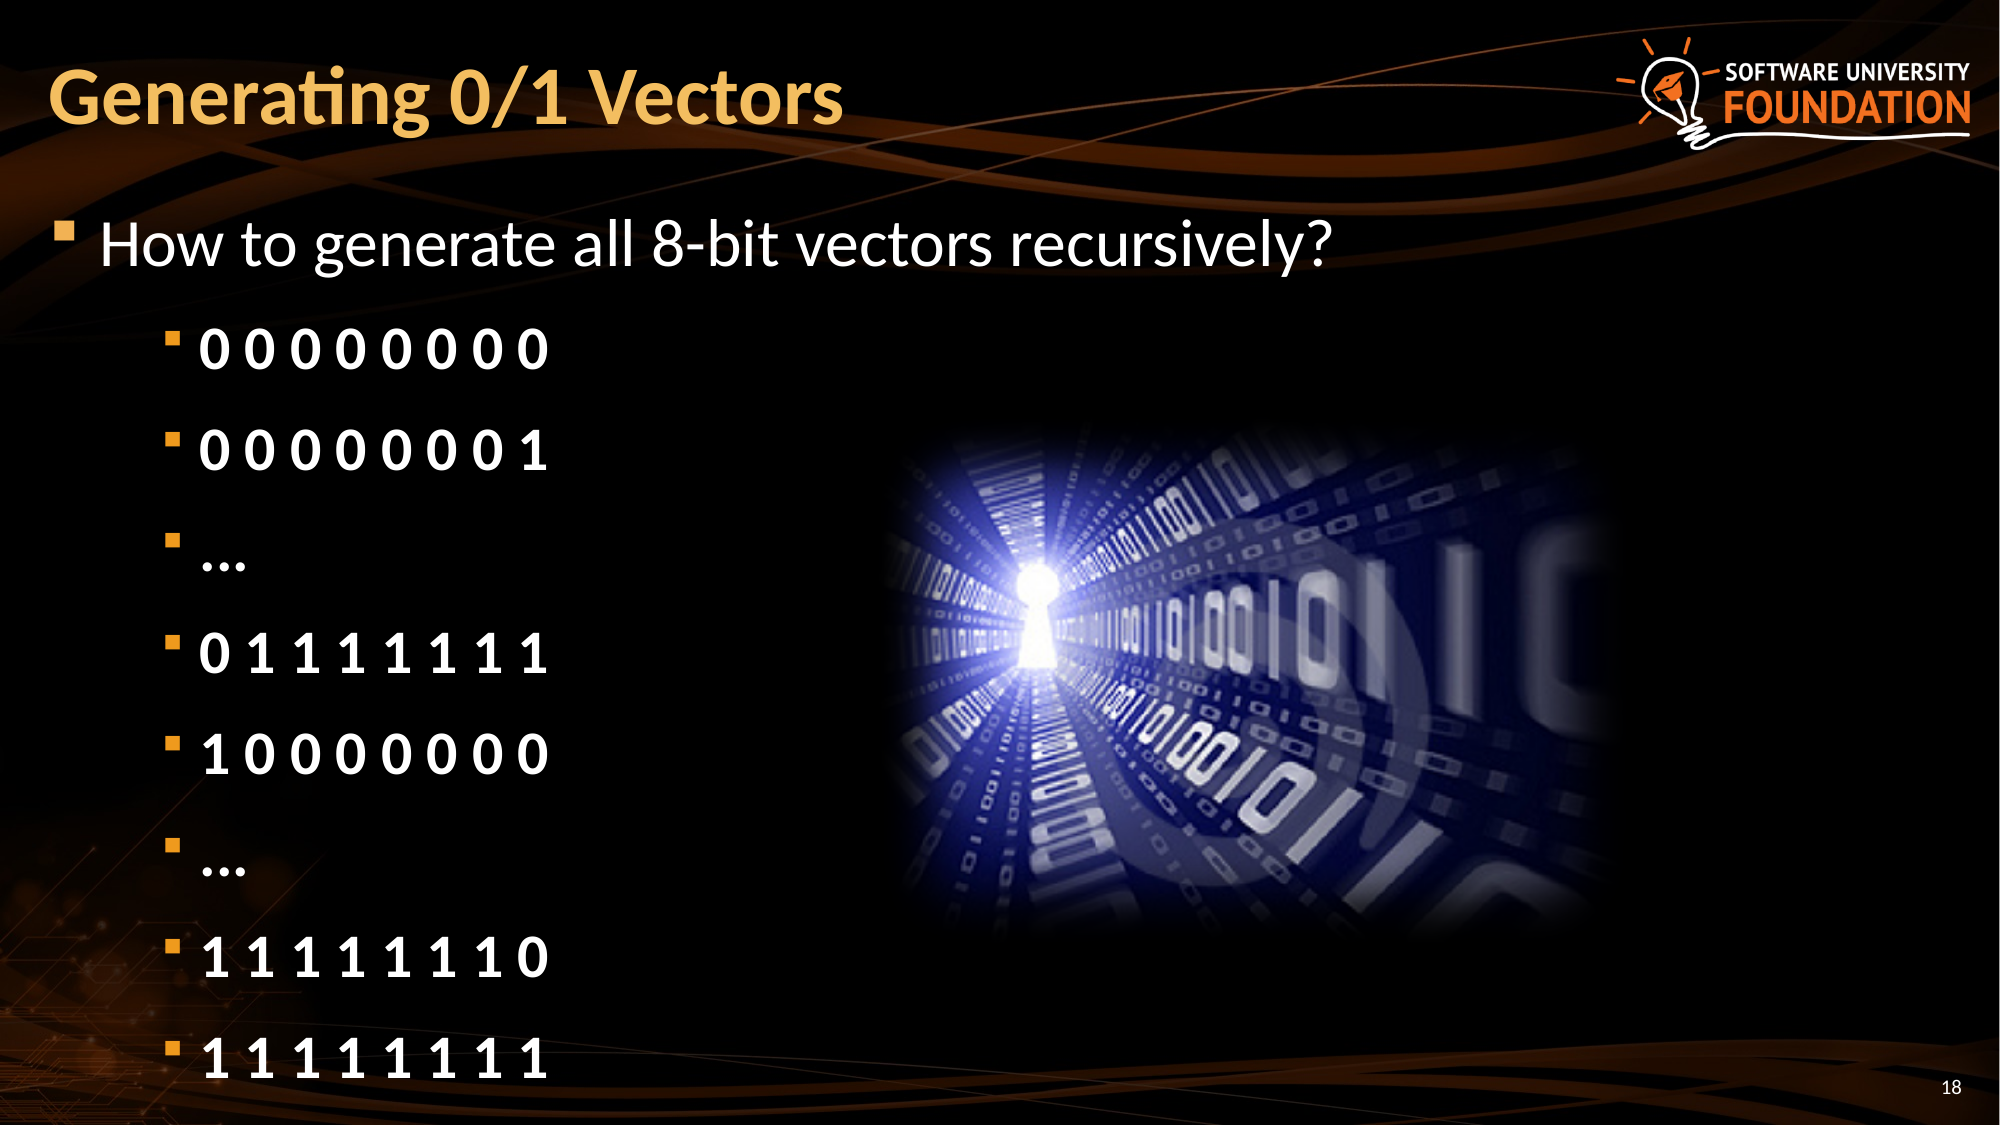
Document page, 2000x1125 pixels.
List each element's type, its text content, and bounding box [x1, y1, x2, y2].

picture [0, 0, 2000, 1125]
list How to generate all 8-bit vectors recursively? 0 0 0 0 0 0 0 0 0 0 0 0 0 0 0 1 ... 0 1 1 1 1 1 1 1 1 0 0 0 0 0 0 0 ... 1 1 1 1 1 1 1 0 1 1 1 1 1 1 1 1 [31, 188, 1968, 1103]
title Generating 0/1 Vectors [30, 6, 1602, 189]
